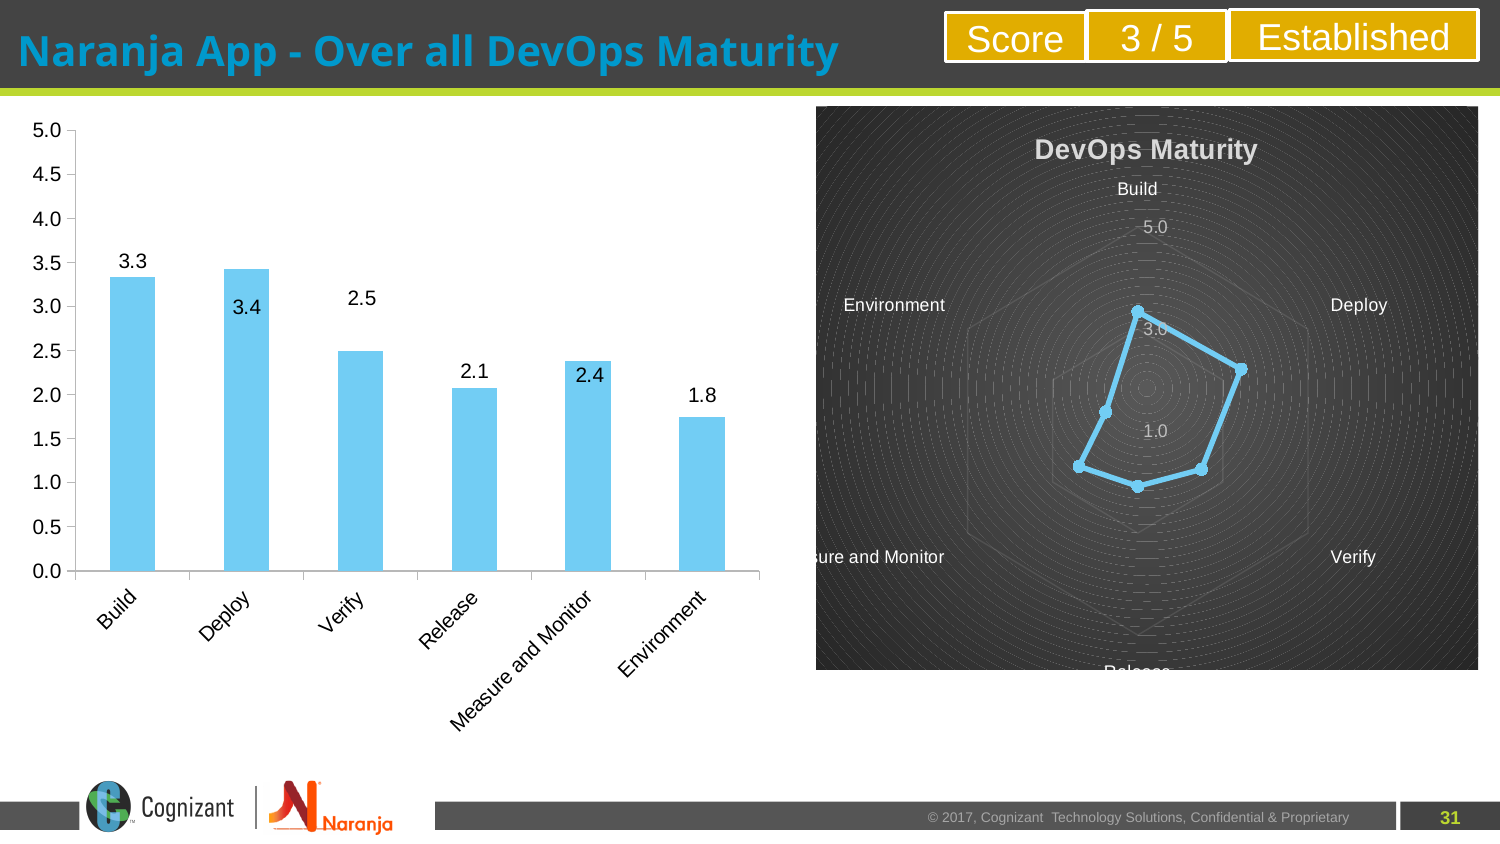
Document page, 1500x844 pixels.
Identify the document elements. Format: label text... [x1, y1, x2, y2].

text_box Established [1228, 8, 1480, 62]
text_box 3 / 5 [1085, 9, 1228, 63]
picture [263, 778, 395, 837]
text_box Score [944, 11, 1085, 63]
chart [20, 109, 772, 749]
text_box [269, 761, 415, 829]
title Naranja App - Over all DevOps Maturity [17, 12, 1407, 88]
chart [777, 107, 1478, 682]
